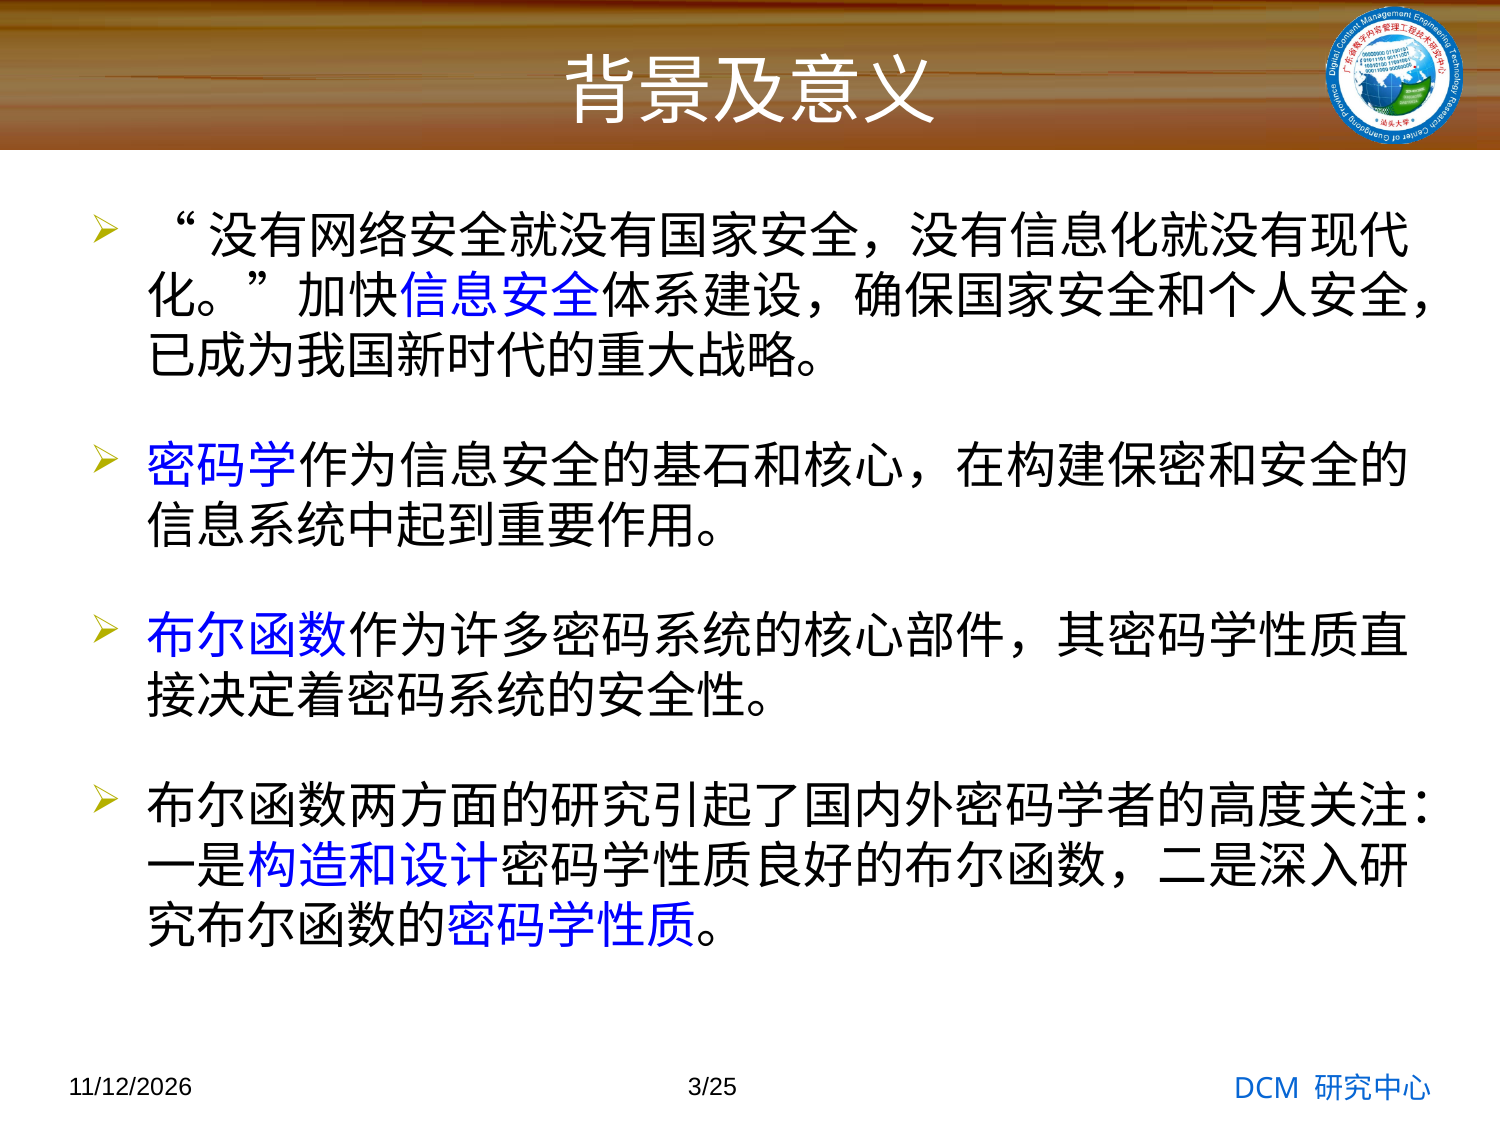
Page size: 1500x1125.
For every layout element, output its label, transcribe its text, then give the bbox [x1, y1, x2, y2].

title 背景及意义 [75, 24, 1425, 150]
slide_number 2/25 [537, 1062, 888, 1113]
picture [0, 0, 1500, 150]
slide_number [53, 1062, 467, 1113]
list “没有网络安全就没有国家安全，没有信息化就没有现代化。”加快信息安全体系建设，确保国家安全和个人安全，已成为我国新时代的重大战略。 密码学作为信息安全的基石和核心，在构建保密和安全的信息系统中起到重要作用。 布尔函数作为许多密码系统的核心部件，其密码学性质直接决定着密码系统的安全性。 布尔函数两方面的研究引起了国内外密码学者的高度关注：一是构造和设计密码学性质良好的布尔函数，二是深入研究布尔函数的密码学性质。 [75, 196, 1425, 1047]
